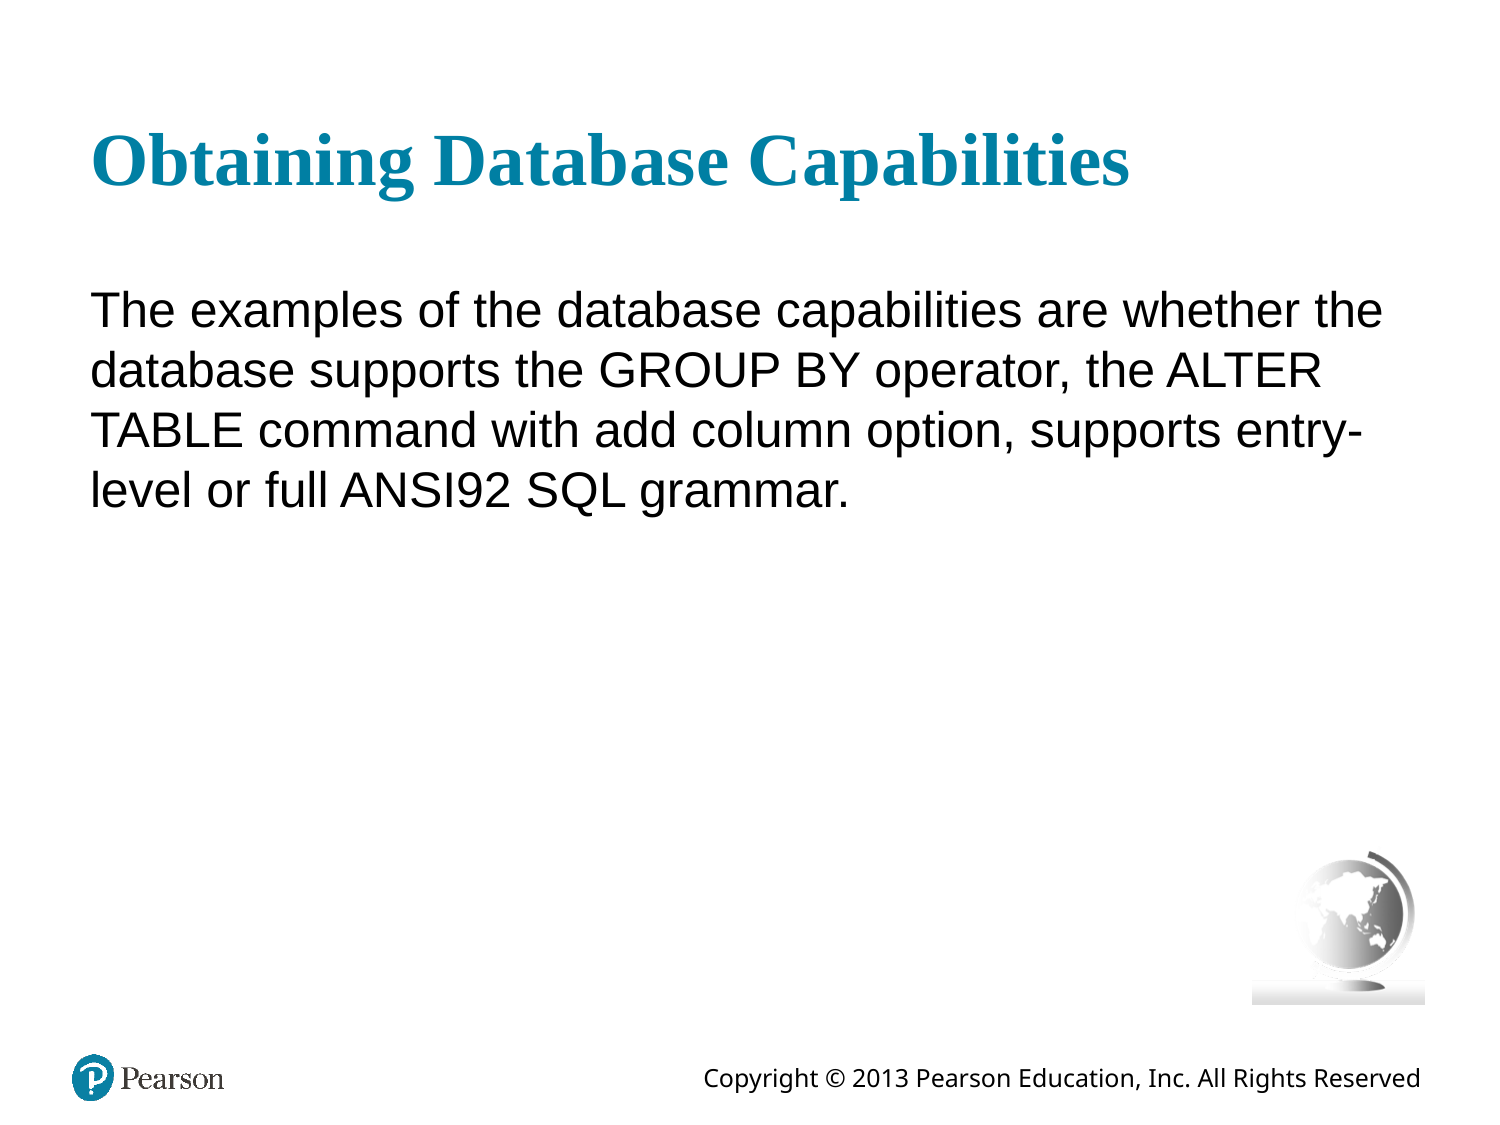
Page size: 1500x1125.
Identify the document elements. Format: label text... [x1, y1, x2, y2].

picture [99, 1054, 224, 1101]
picture [72, 1054, 88, 1070]
title Obtaining Database Capabilities [75, 35, 1425, 216]
list The examples of the database capabilities are whether the database supports the GROUP BY operator, the ALTER TABLE command with add column option, supports entry-level or full ANSI92 S Q L grammar. [75, 262, 1425, 1005]
picture [72, 1088, 82, 1101]
picture [81, 1063, 106, 1088]
